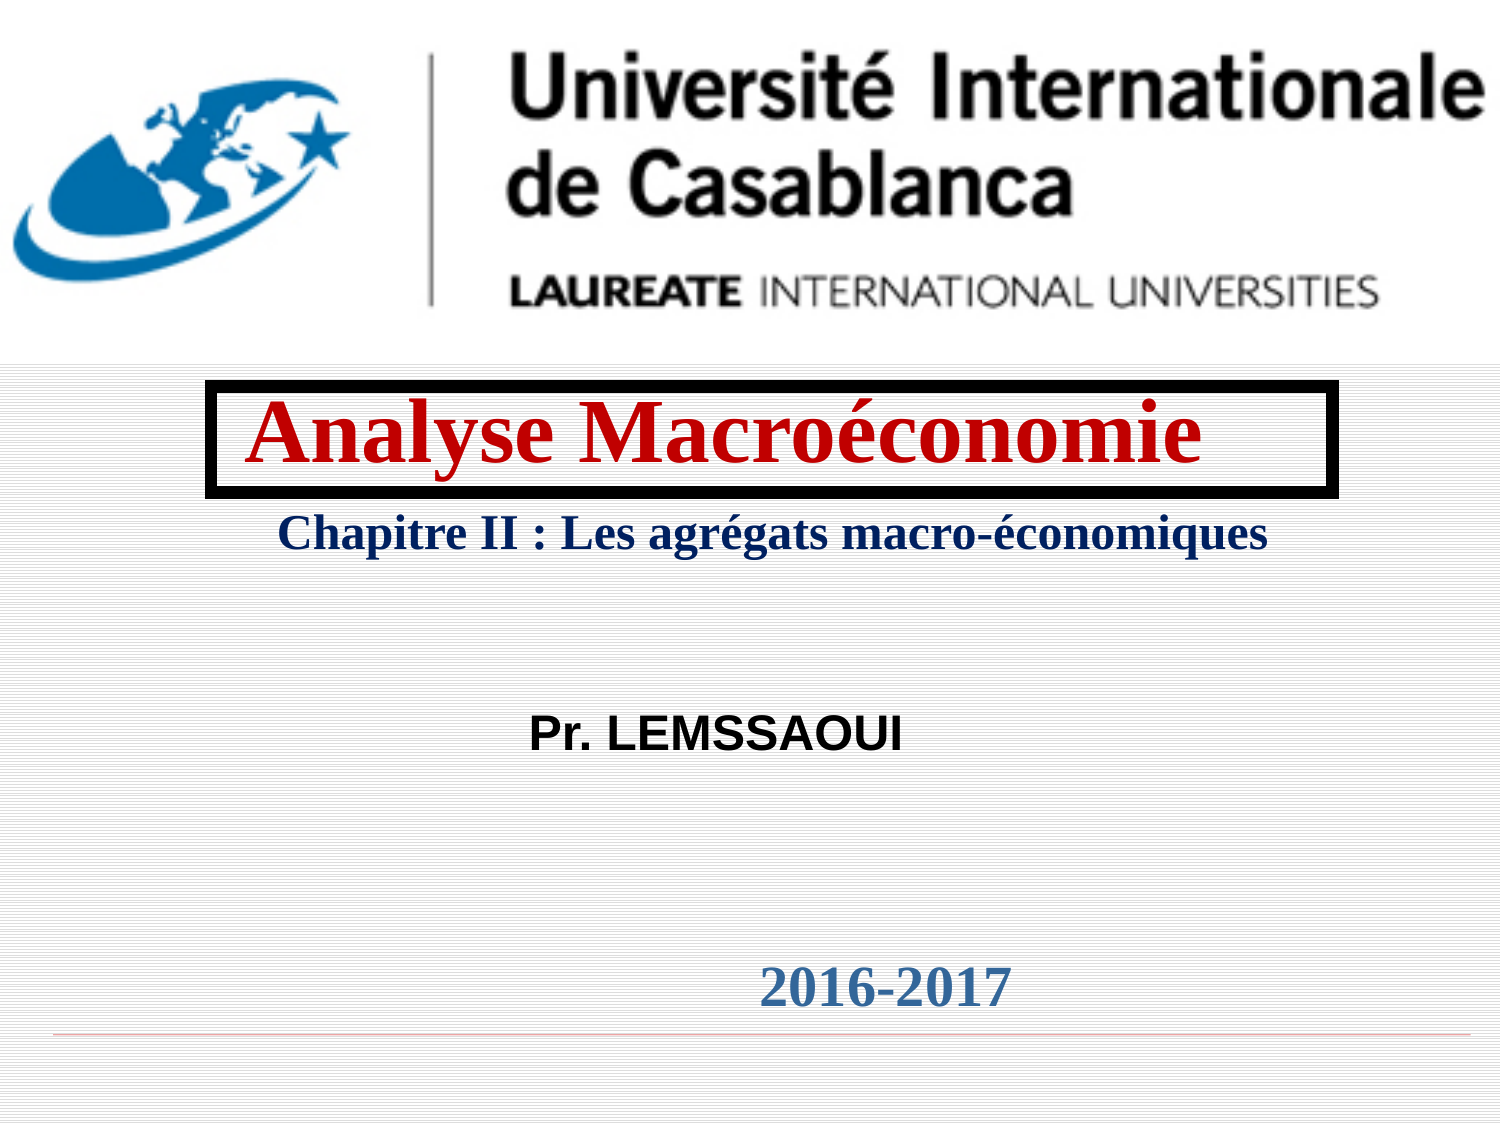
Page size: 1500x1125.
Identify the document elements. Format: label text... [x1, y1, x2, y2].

text_box Pr. LEMSSAOUI [513, 597, 1159, 853]
picture [0, 0, 1500, 364]
text_box Analyse Macroéconomie [229, 372, 1220, 488]
text_box [210, 386, 1333, 493]
text_box Chapitre II : Les agrégats macro-économiques [222, 492, 1336, 567]
text_box 2016-2017 [584, 940, 1028, 1125]
